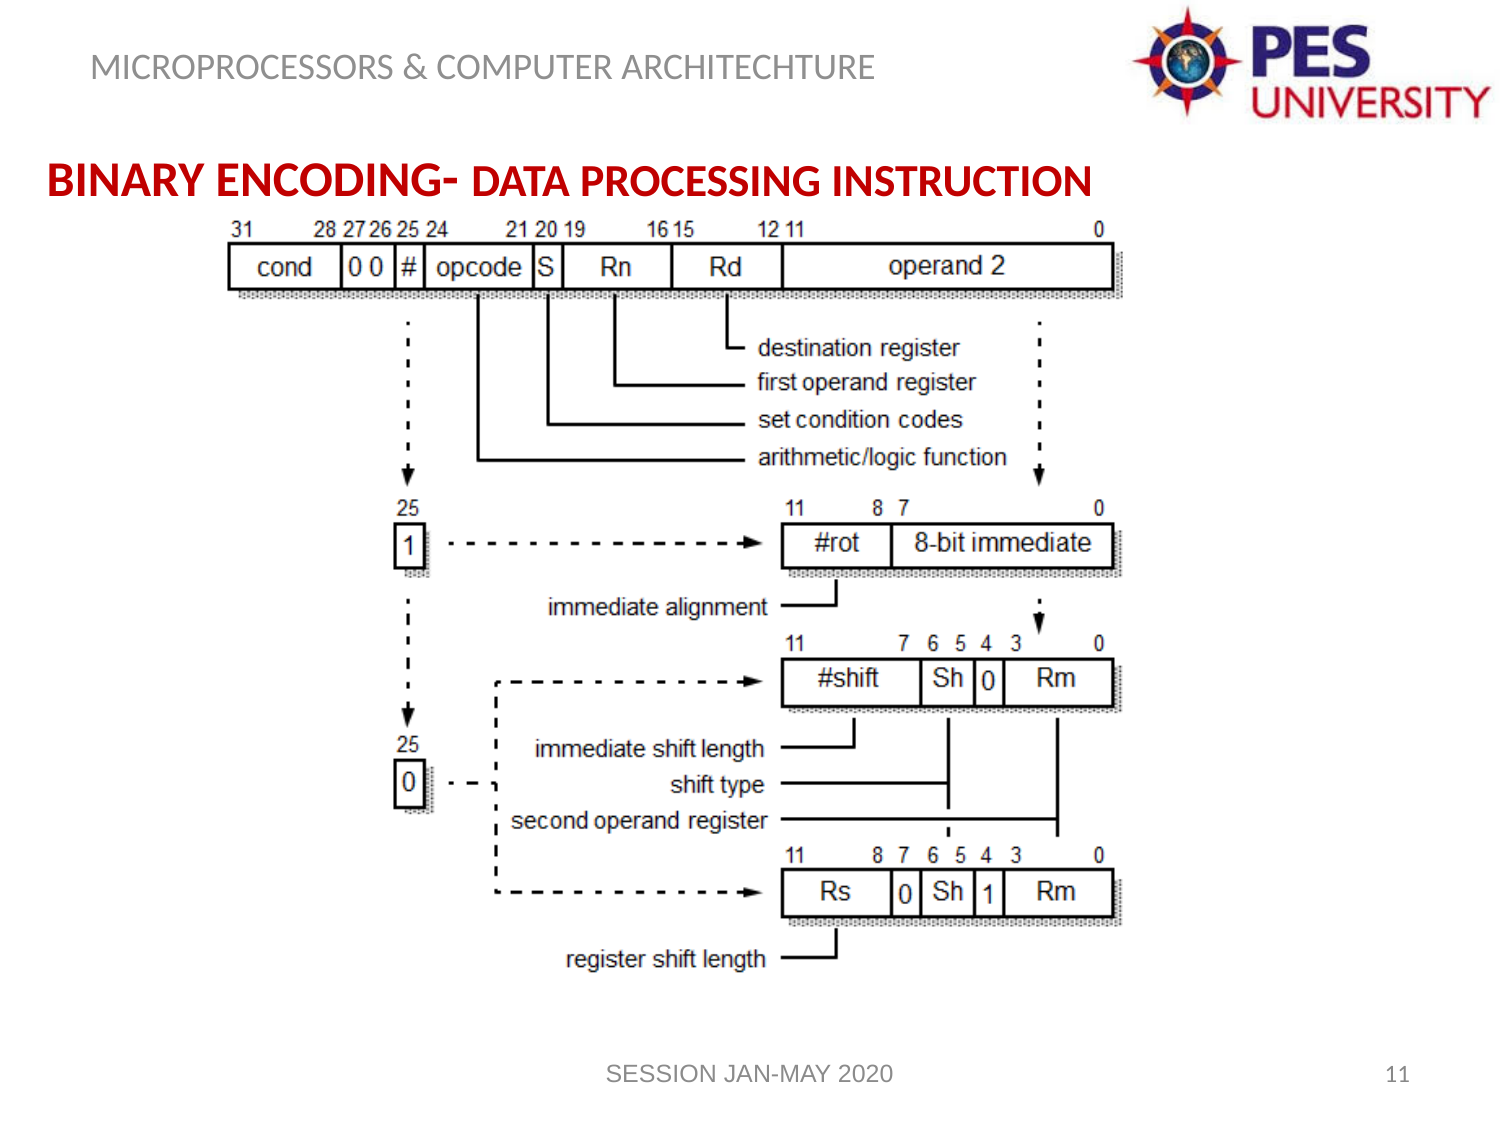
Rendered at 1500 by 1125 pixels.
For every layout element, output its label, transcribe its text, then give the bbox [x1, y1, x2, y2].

picture [218, 208, 1163, 1023]
text_box binary encoding- Data processing instruction [31, 141, 1500, 209]
text_box 11 [1074, 1042, 1425, 1103]
text_box SESSION JAN-MAY 2020 [496, 1042, 1003, 1103]
picture [1122, 0, 1500, 130]
